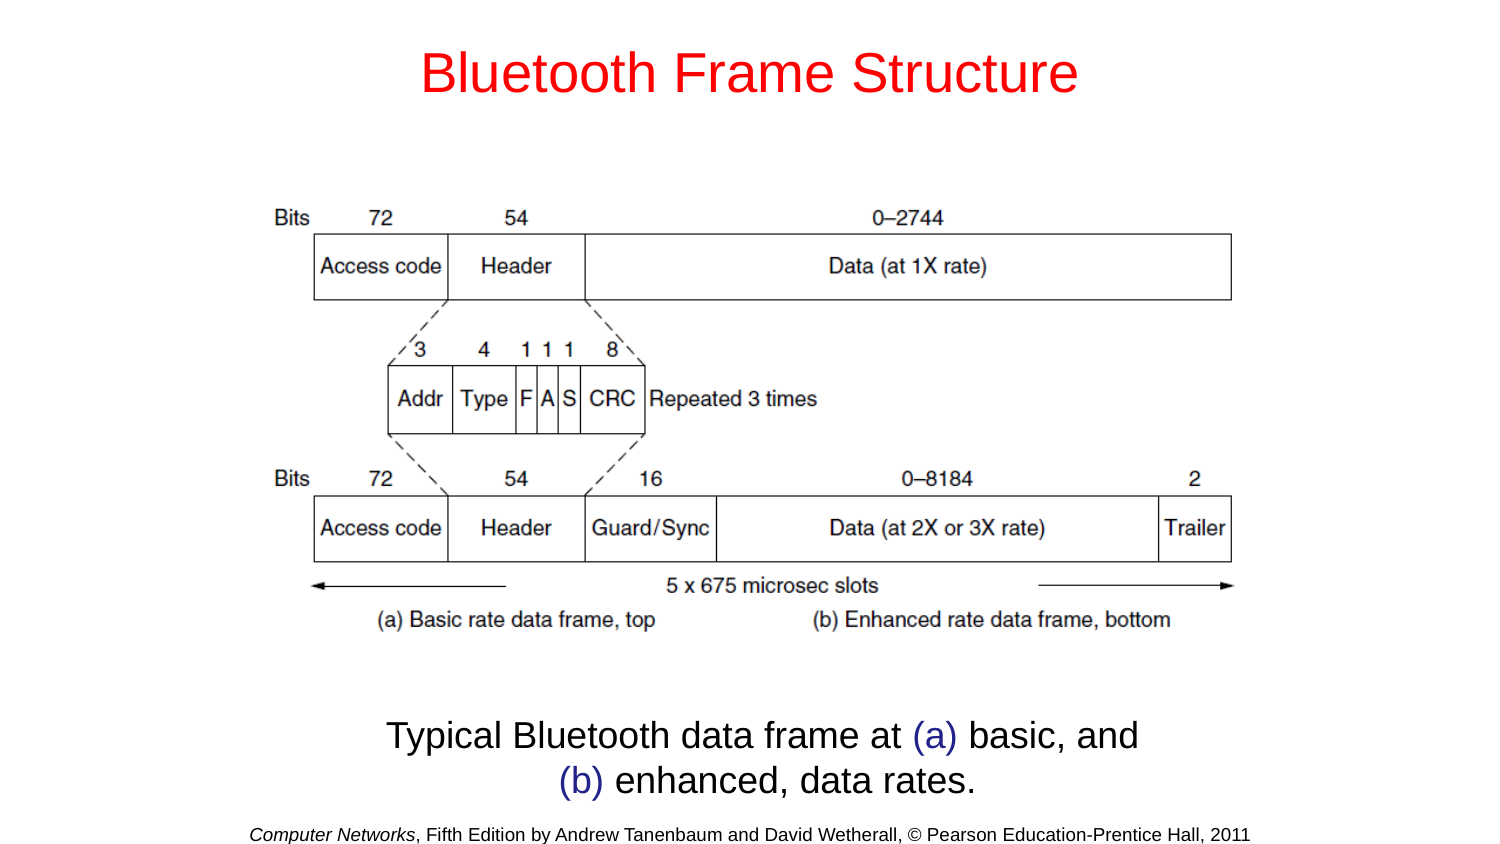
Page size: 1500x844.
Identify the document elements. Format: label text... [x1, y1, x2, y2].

title Bluetooth Frame Structure [0, 0, 1500, 141]
list Typical Bluetooth data frame at (a) basic, and (b) enhanced, data rates. [222, 703, 1313, 807]
picture [233, 176, 1266, 668]
